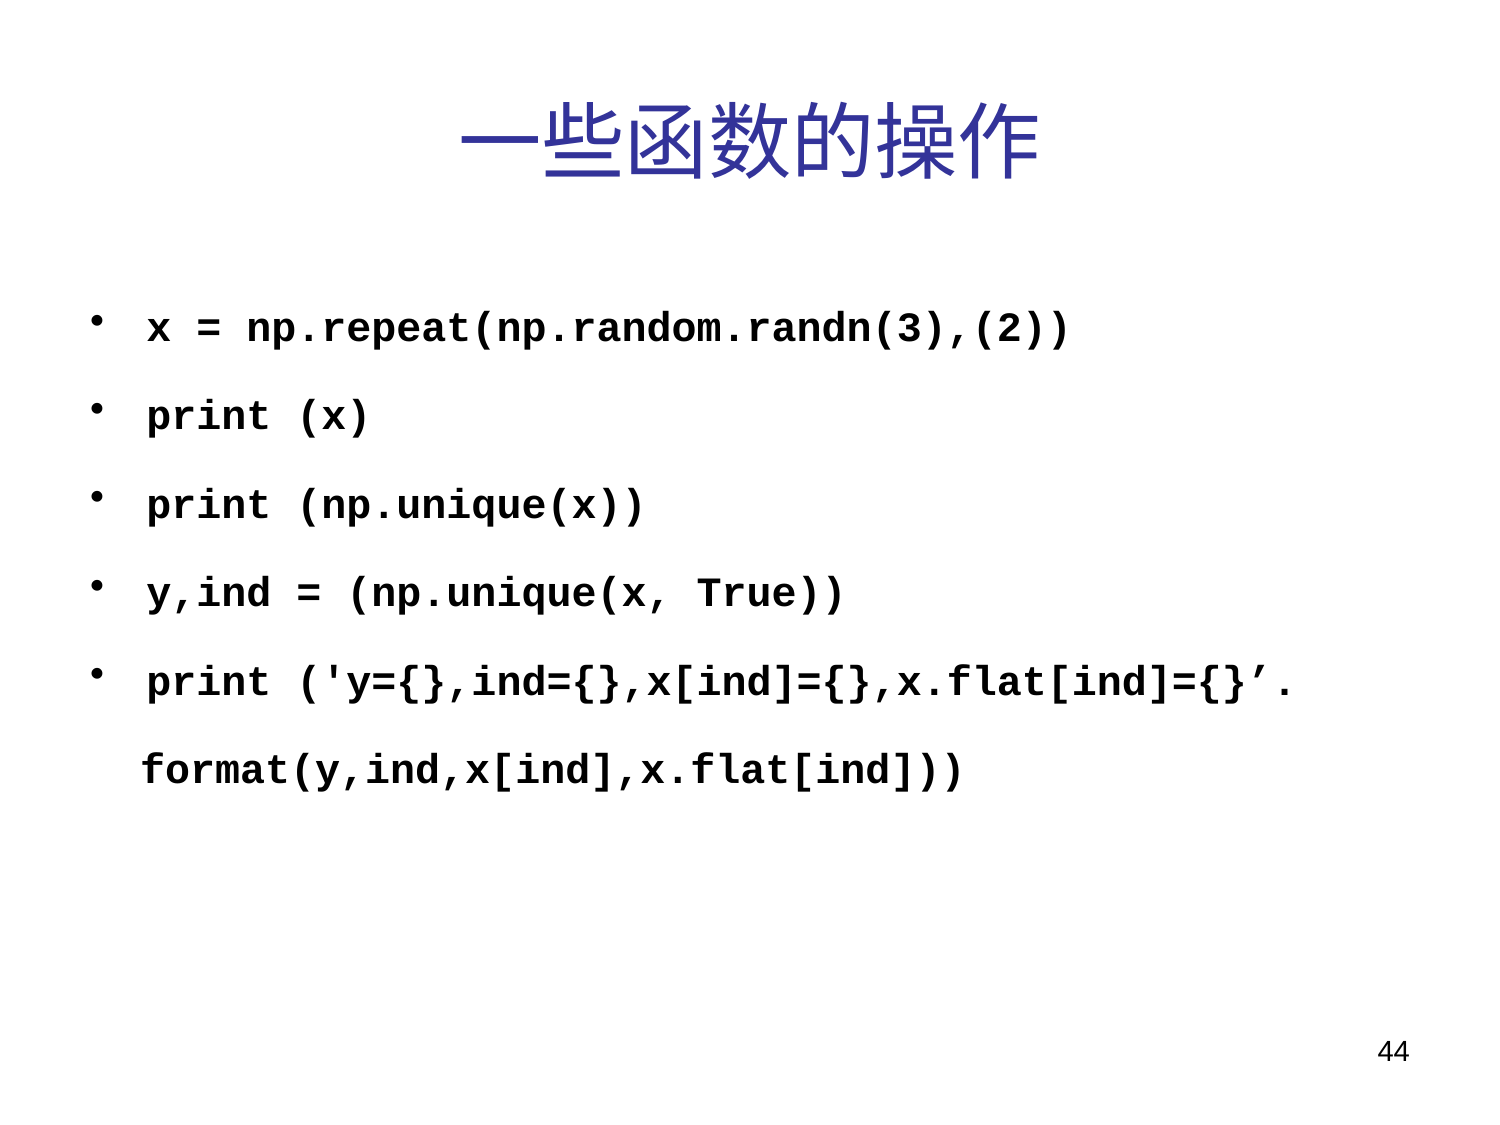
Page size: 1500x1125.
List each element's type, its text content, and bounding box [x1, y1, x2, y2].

list x = np.repeat(np.random.randn(3),(2)) print (x) print (np.unique(x)) y,ind = (np.unique(x, True)) print ('y={},ind={},x[ind]={},x.flat[ind]={}’. format(y,ind,x[ind],x.flat[ind])) [74, 262, 1426, 1006]
slide_number 44 [1074, 1024, 1426, 1103]
title 一些函数的操作 [74, 44, 1426, 233]
